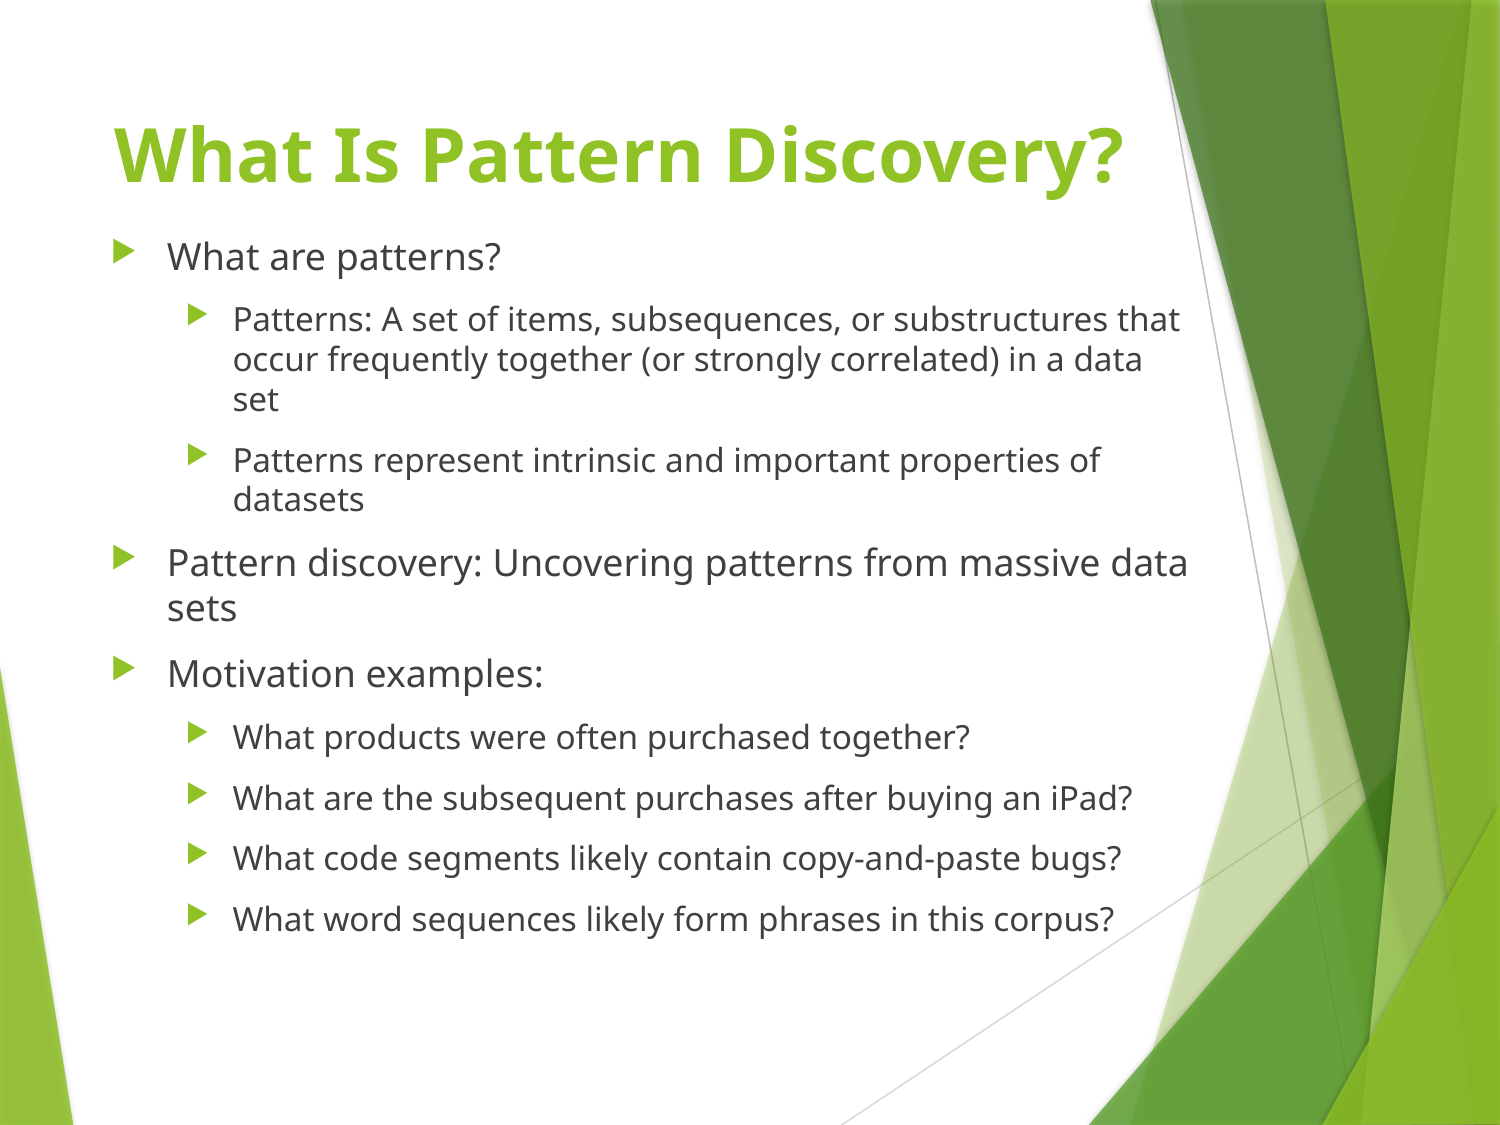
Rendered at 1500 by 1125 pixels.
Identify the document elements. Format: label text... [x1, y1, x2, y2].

title What Is Pattern Discovery? [99, 99, 1142, 224]
list What are patterns? Patterns: A set of items, subsequences, or substructures that occur frequently together (or strongly correlated) in a data set Patterns represent intrinsic and important properties of datasets Pattern discovery: Uncovering patterns from massive data sets Motivation examples: What products were often purchased together? What are the subsequent purchases after buying an iPad? What code segments likely contain copy-and-paste bugs? What word sequences likely form phrases in this corpus? [95, 224, 1213, 1125]
